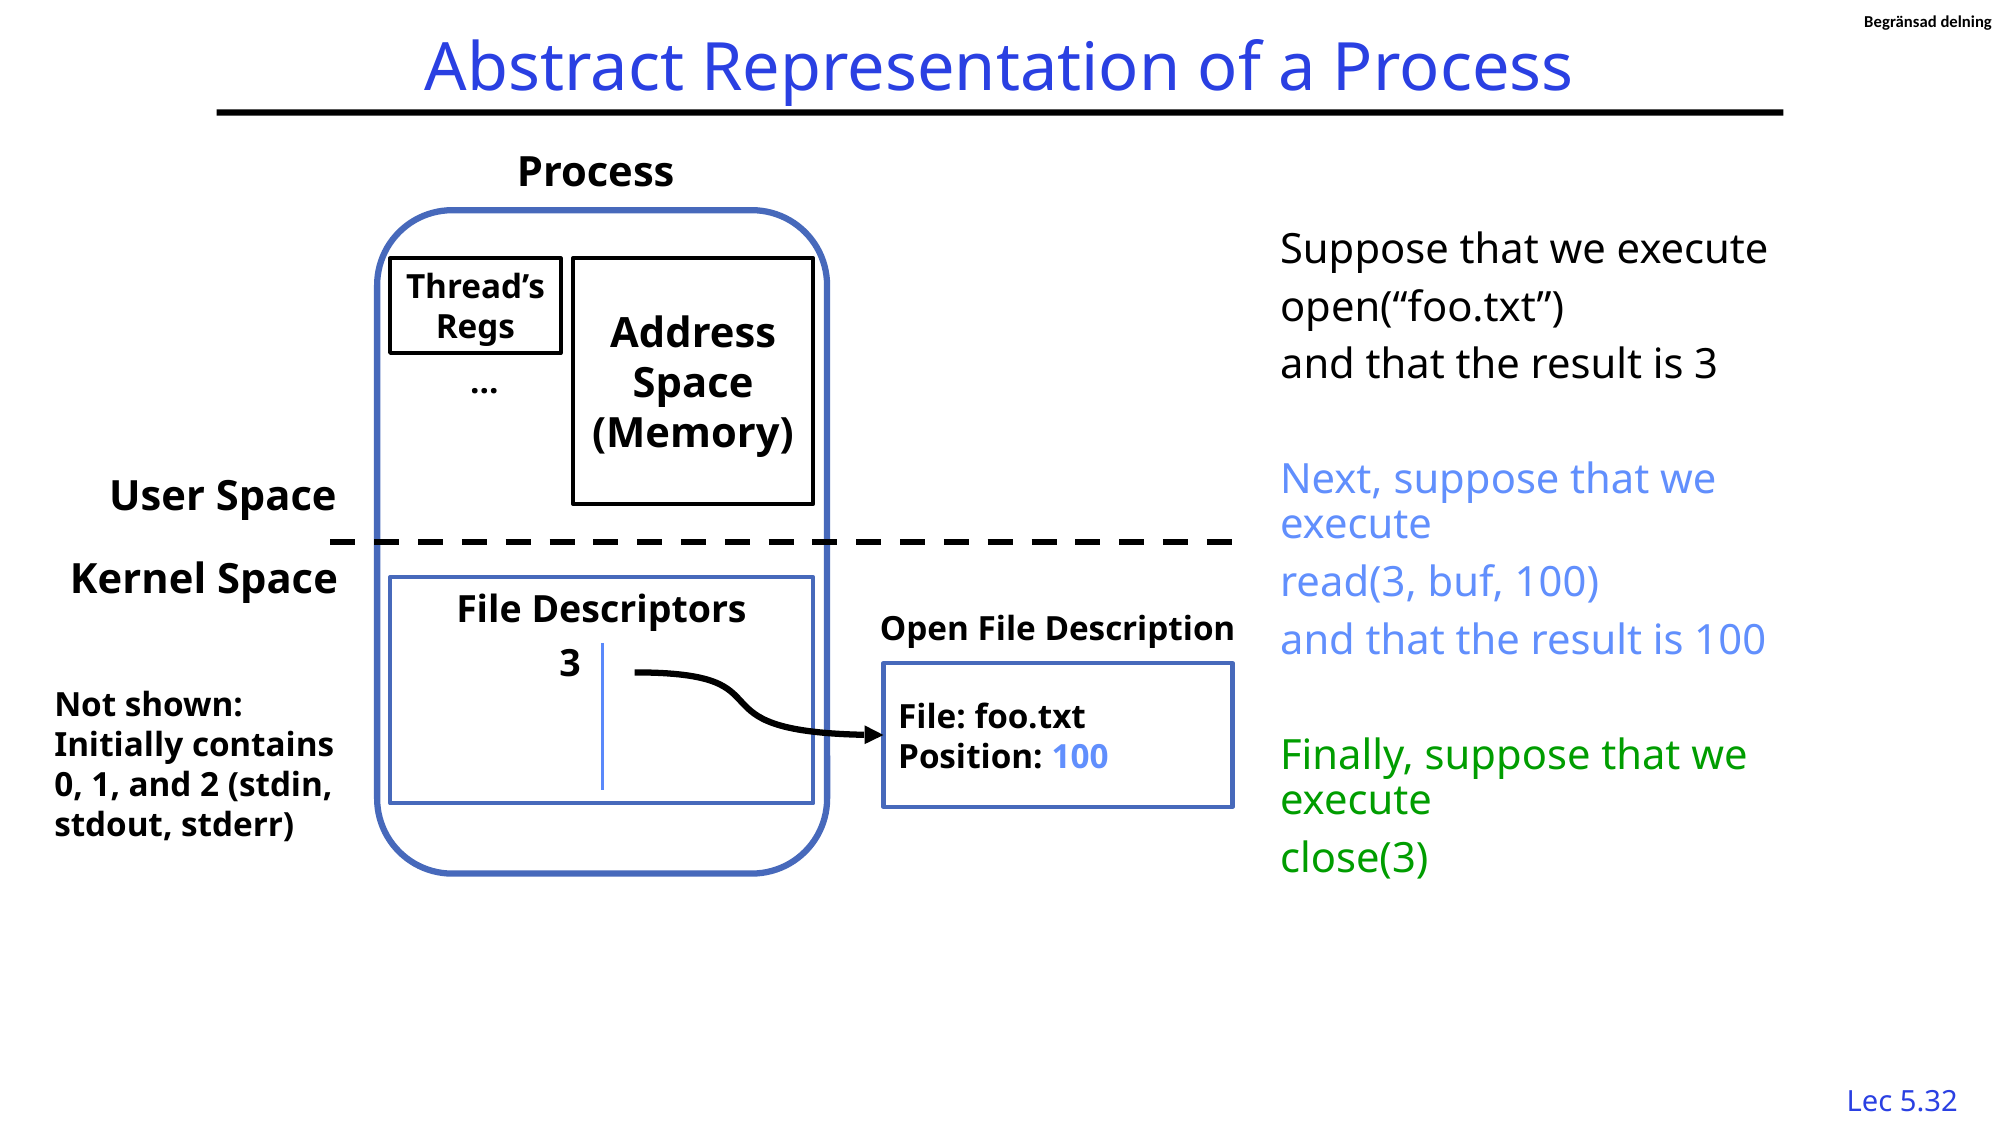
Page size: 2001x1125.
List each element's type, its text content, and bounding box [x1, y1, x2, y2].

text_box Not shown: Initially contains 0, 1, and 2 (stdin, stdout, stderr) [39, 676, 372, 851]
text_box User Space [94, 461, 352, 527]
text_box Thread’s Regs [388, 256, 563, 355]
text_box [375, 208, 830, 541]
text_box Process [501, 137, 690, 203]
text_box [375, 551, 830, 876]
text_box 3 [544, 631, 596, 692]
text_box … [455, 352, 514, 408]
title Abstract Representation of a Process [216, 24, 1784, 113]
text_box Kernel Space [55, 544, 353, 609]
text_box Open File Description [865, 599, 1251, 655]
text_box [634, 672, 884, 736]
list Suppose that we execute open(“foo.txt”) and that the result is 3 Next, suppose that we execute read(3, buf, 100) and that the result is 100 Finally, suppose that we execute close(3) [1265, 220, 1888, 935]
text_box Address Space (Memory) [571, 256, 815, 506]
text_box File: foo.txt Position: 100 [881, 661, 1235, 809]
text_box File Descriptors [388, 575, 815, 805]
